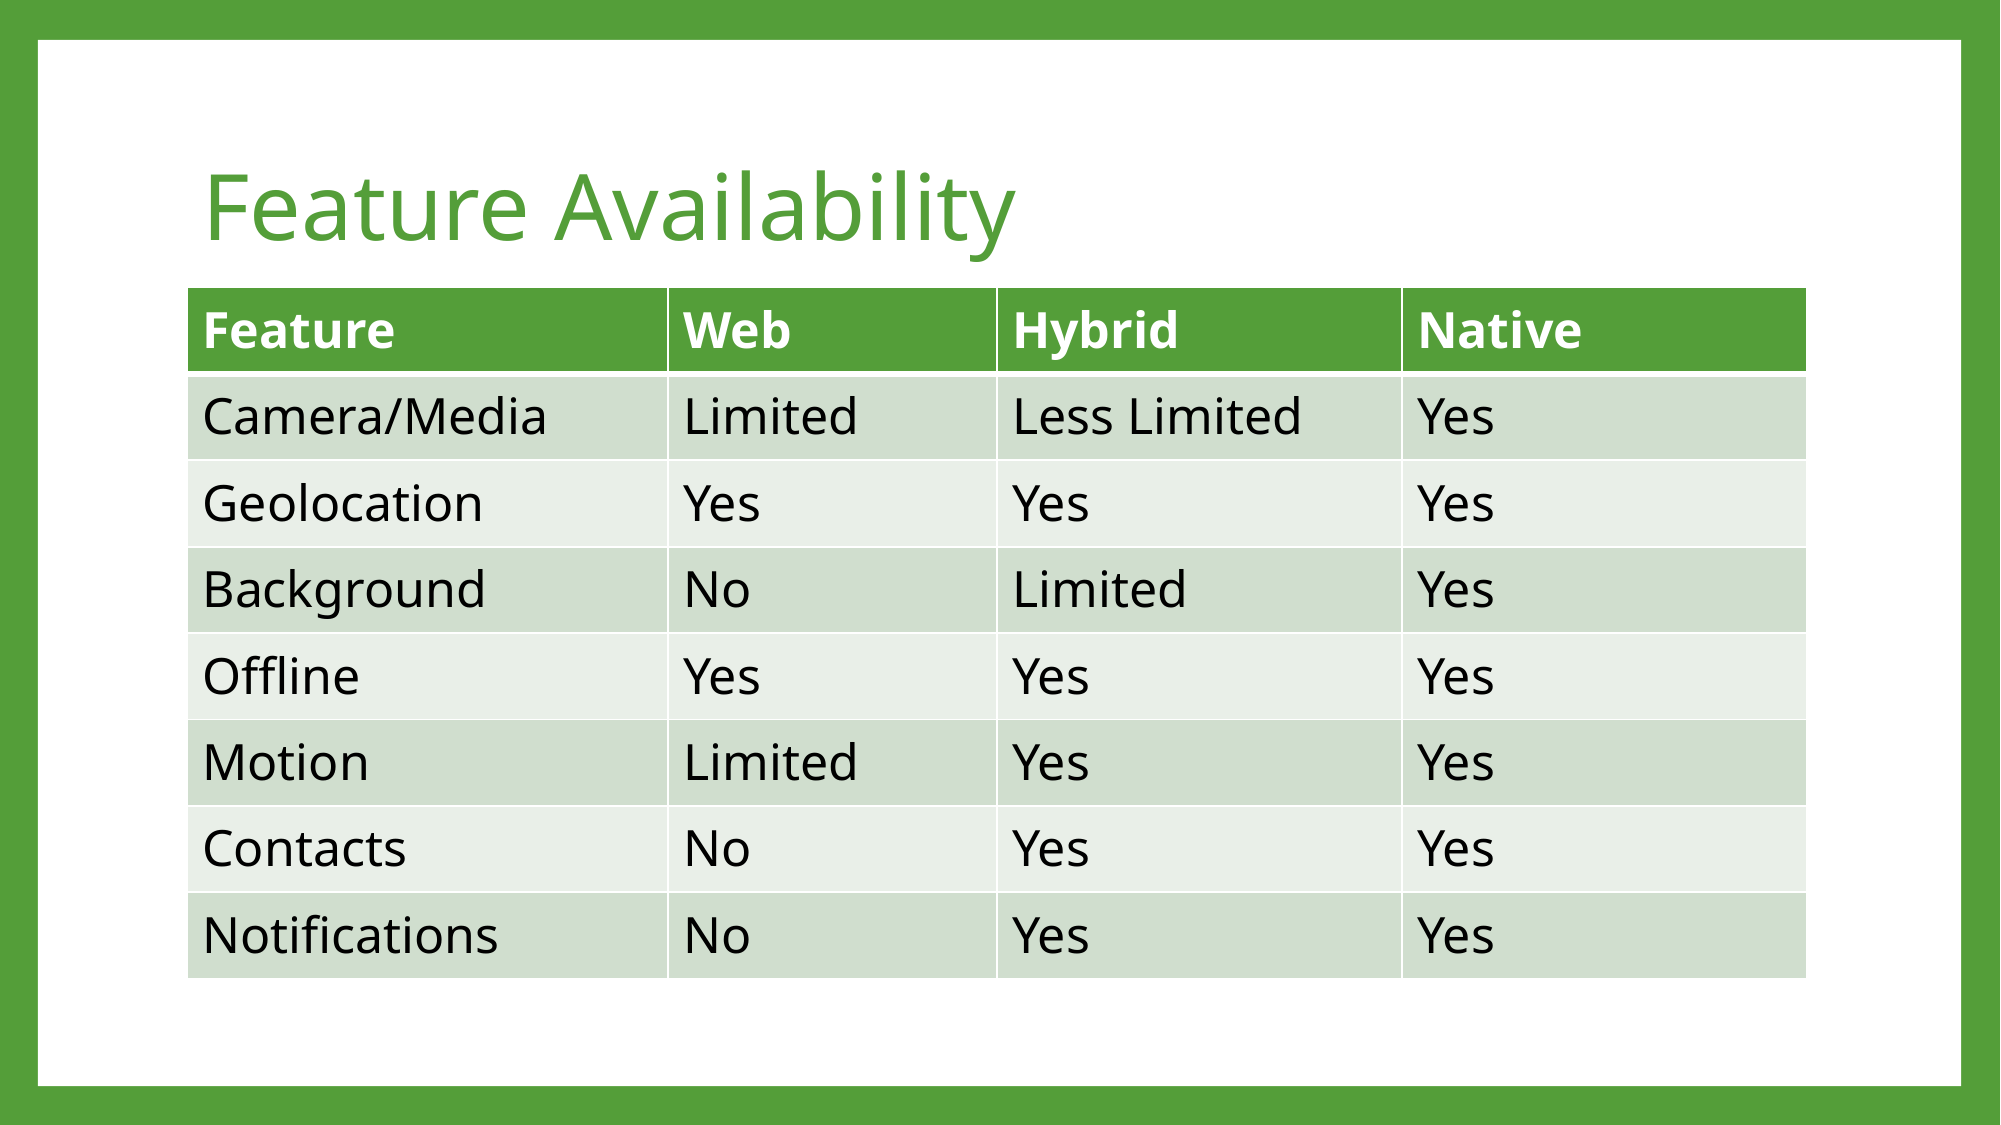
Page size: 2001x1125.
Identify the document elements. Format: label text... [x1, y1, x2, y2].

table_cell Limited [669, 720, 996, 805]
table_cell Yes [998, 720, 1401, 805]
table_cell Yes [1403, 807, 1806, 891]
table_cell Yes [998, 634, 1401, 719]
table_cell Geolocation [188, 461, 667, 546]
table_header Native [1403, 288, 1806, 371]
table_cell Less Limited [998, 377, 1401, 459]
table_cell Yes [1403, 720, 1806, 805]
table_cell Yes [1403, 461, 1806, 546]
table_cell Yes [1403, 634, 1806, 719]
table_header Feature [188, 288, 667, 371]
table_cell Yes [998, 893, 1401, 978]
table_cell No [669, 807, 996, 891]
title Feature Availability [187, 99, 1808, 287]
table_cell Offline [188, 634, 667, 719]
table_cell Yes [1403, 548, 1806, 632]
table_cell Contacts [188, 807, 667, 891]
table_cell No [669, 893, 996, 978]
table_cell Yes [998, 461, 1401, 546]
table_cell No [669, 548, 996, 632]
table_cell Yes [1403, 377, 1806, 459]
table_header Hybrid [998, 288, 1401, 371]
table_cell Limited [998, 548, 1401, 632]
table_cell Yes [669, 634, 996, 719]
table_cell Background [188, 548, 667, 632]
table_cell Notifications [188, 893, 667, 978]
table_cell Yes [998, 807, 1401, 891]
table_cell Yes [669, 461, 996, 546]
table_cell Yes [1403, 893, 1806, 978]
table_header Web [669, 288, 996, 371]
table_cell Camera/Media [188, 377, 667, 459]
table_cell Limited [669, 377, 996, 459]
table_cell Motion [188, 720, 667, 805]
